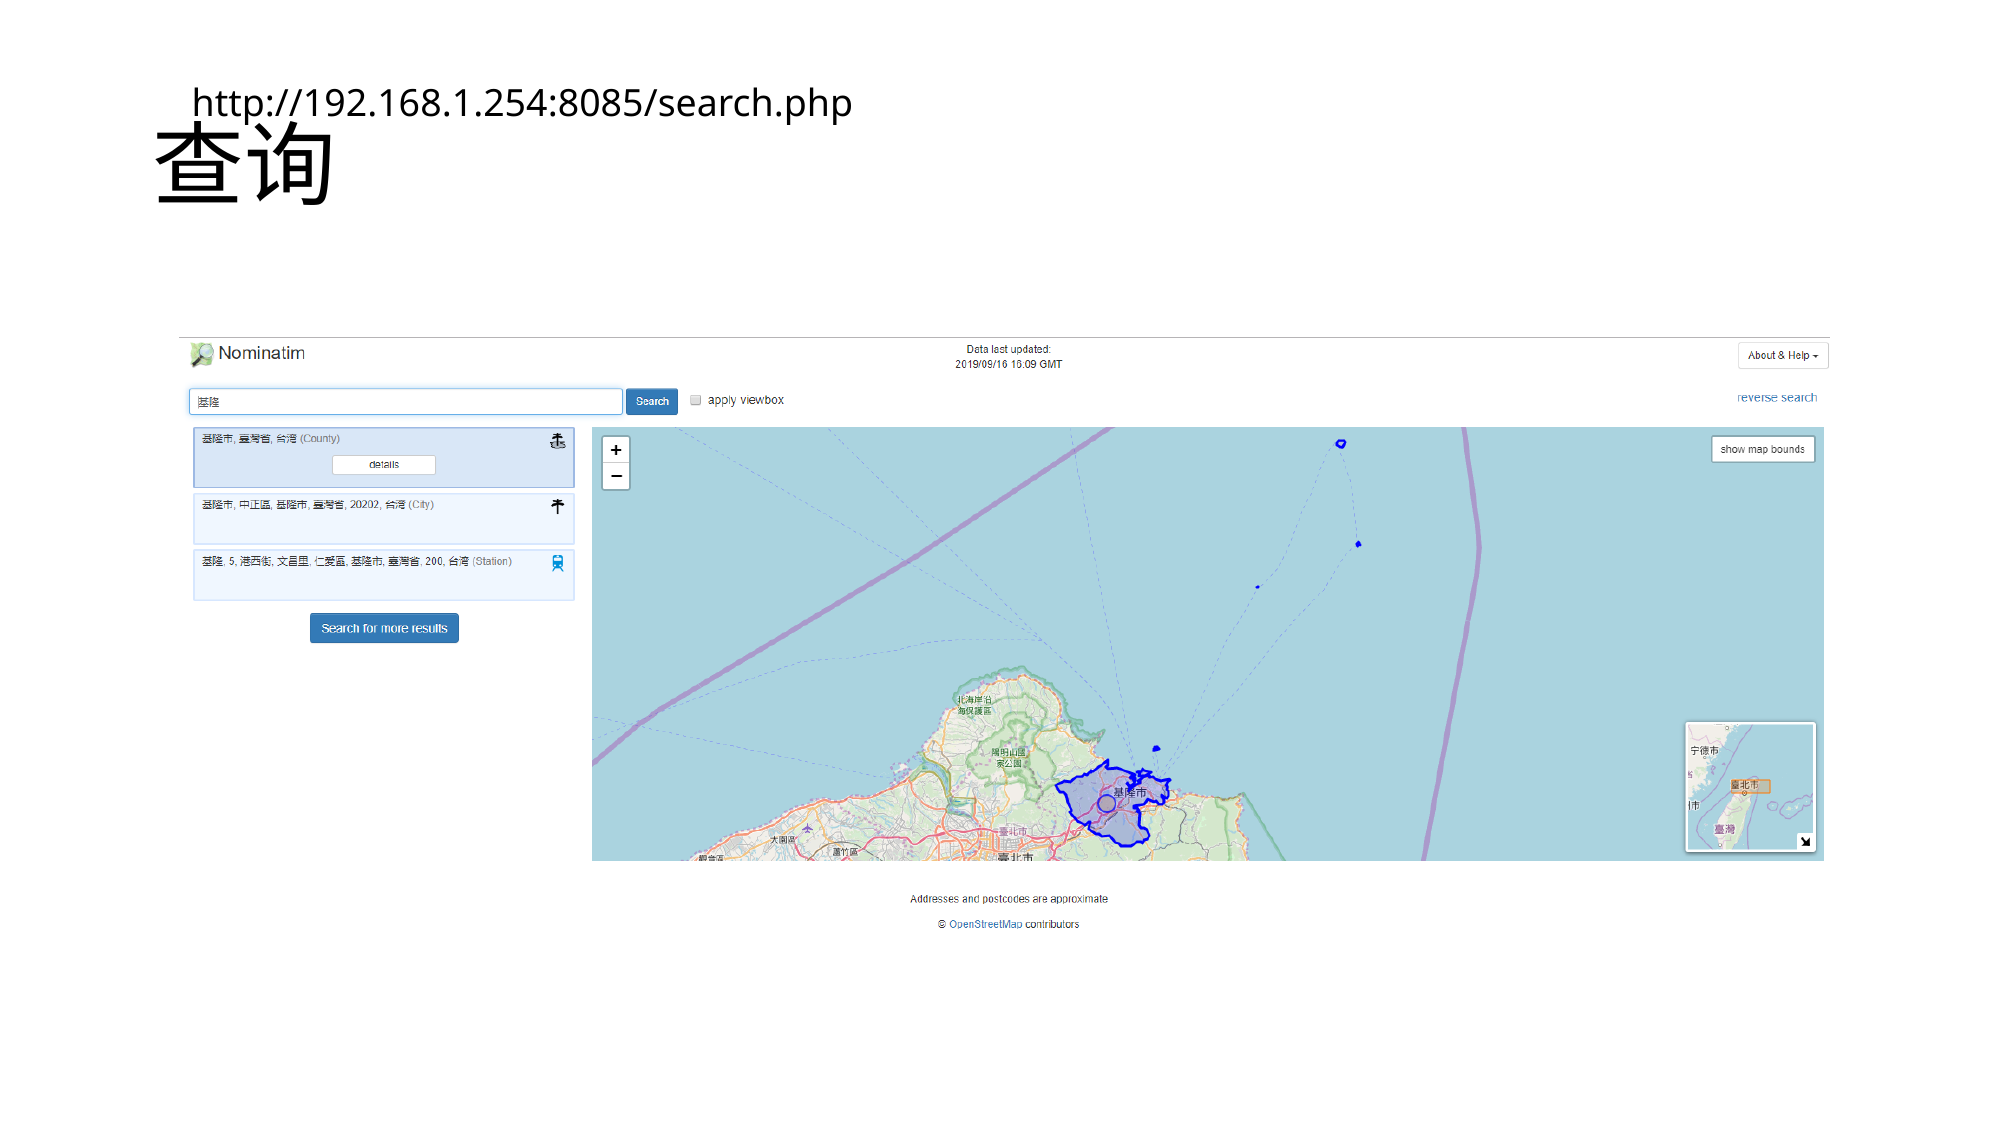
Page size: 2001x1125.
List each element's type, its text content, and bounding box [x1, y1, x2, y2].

text_box http://192.168.1.254:8085/search.php [176, 71, 869, 132]
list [179, 336, 1830, 929]
title 查询 [137, 59, 1863, 278]
